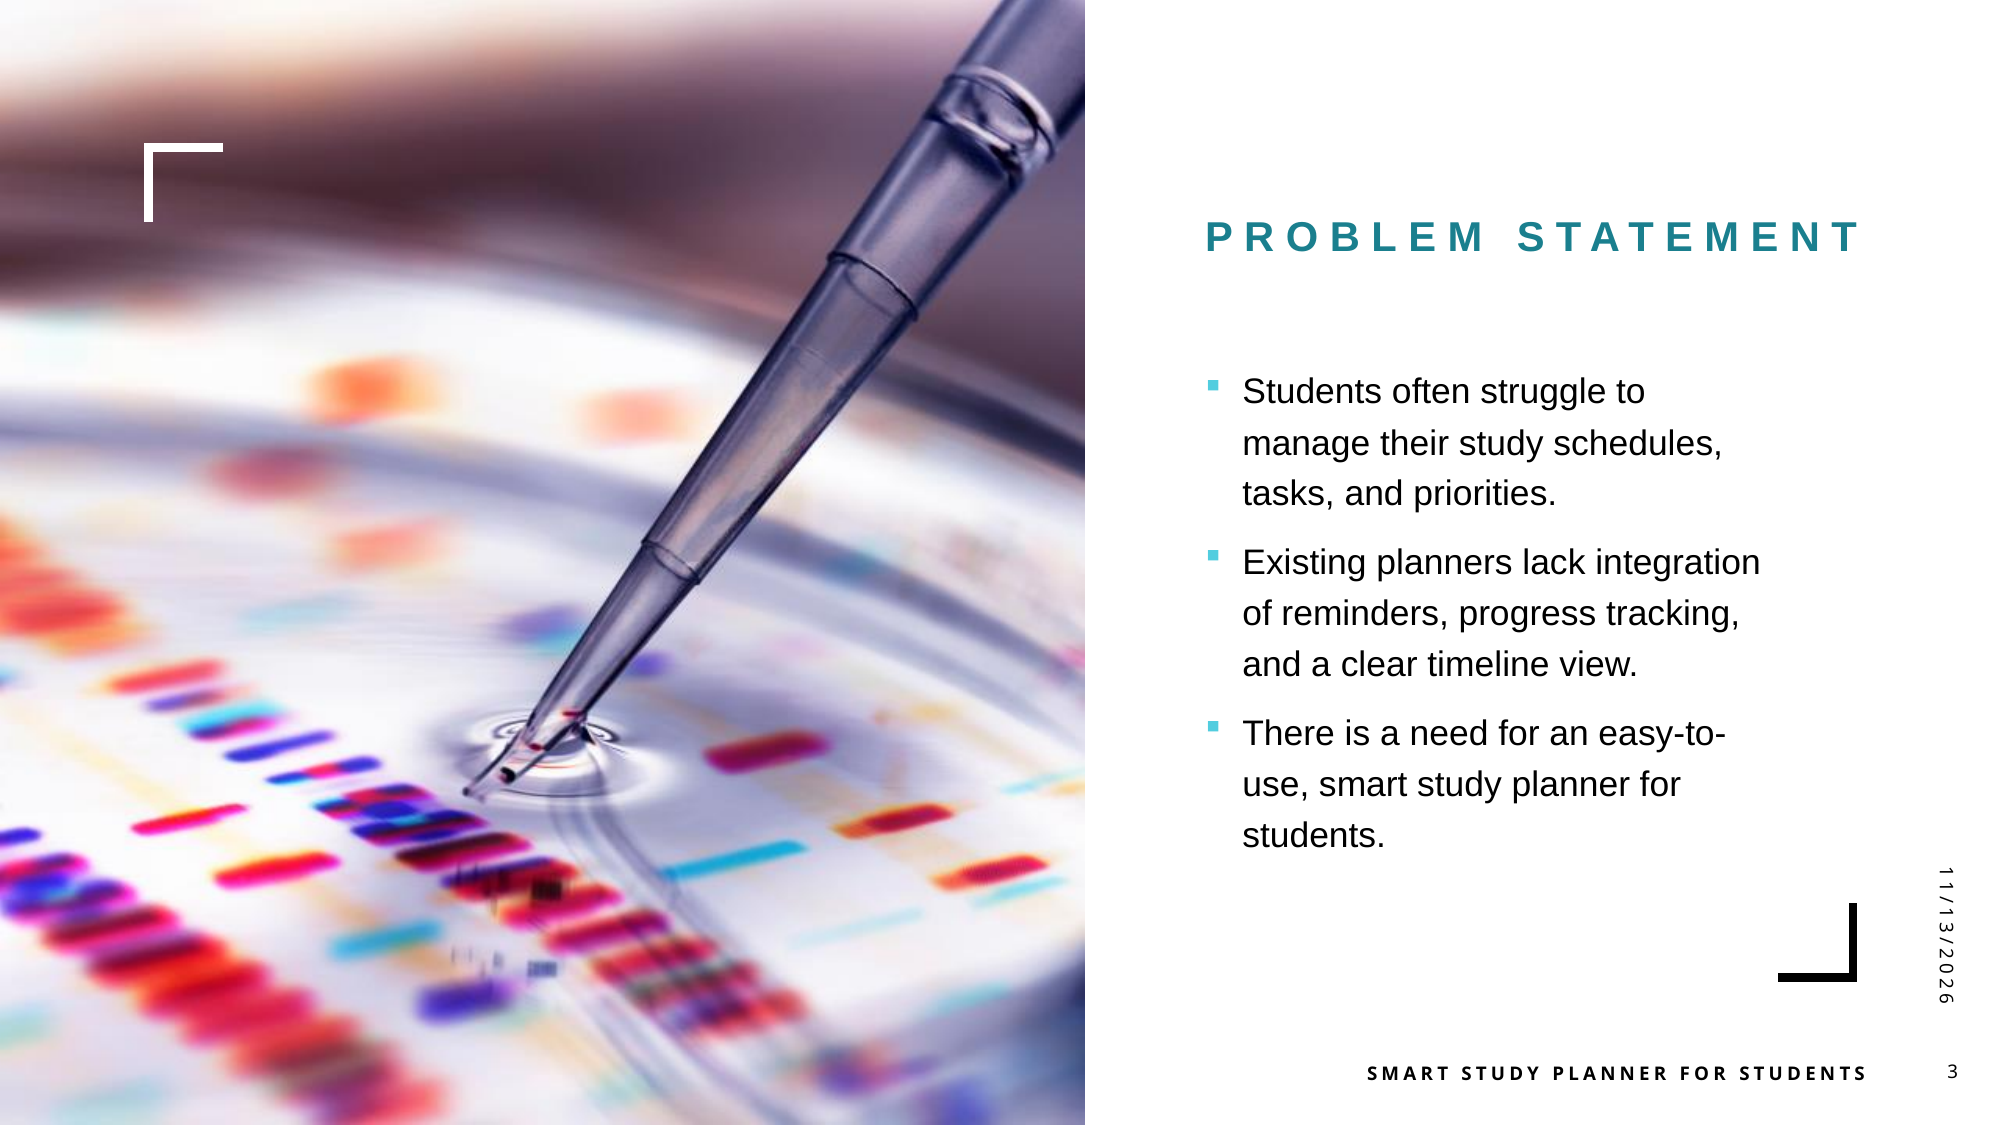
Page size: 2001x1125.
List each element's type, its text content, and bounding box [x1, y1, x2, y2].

picture [0, 0, 1085, 1125]
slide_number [1915, 569, 1976, 1020]
slide_number 3 [1879, 1042, 1974, 1103]
title Problem Statement [1189, 162, 1955, 268]
footer Smart Study Planner for Students [1341, 1042, 1879, 1103]
list Students often struggle to manage their study schedules, tasks, and priorities. Existing planners lack integration of reminders, progress tracking, and a clear timeline view. There is a need for an easy-to-use, smart study planner for students. [1189, 352, 1779, 903]
